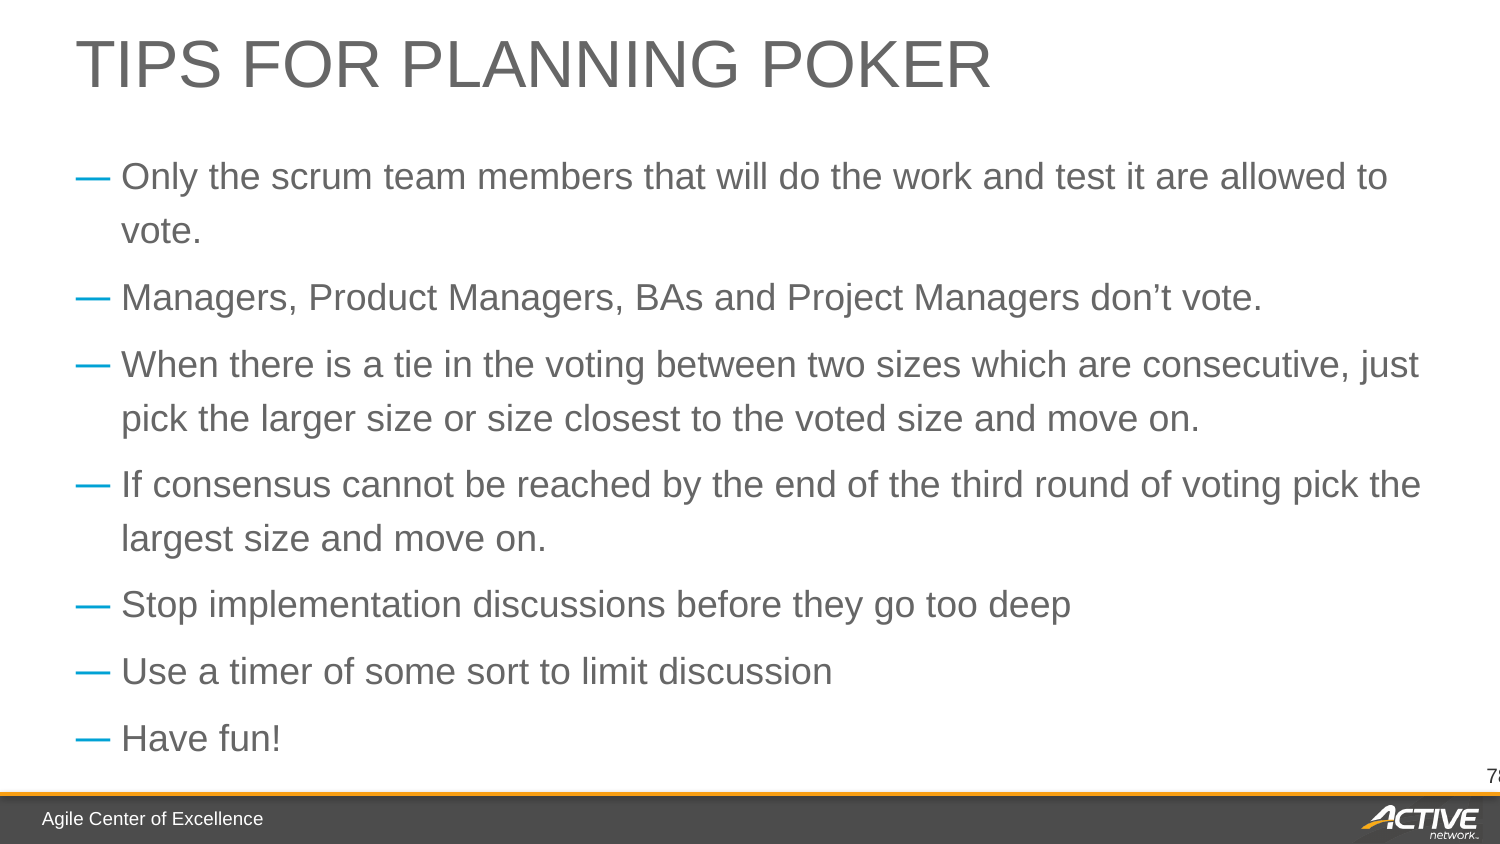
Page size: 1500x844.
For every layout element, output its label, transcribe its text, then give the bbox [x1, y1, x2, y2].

list Only the scrum team members that will do the work and test it are allowed to vote. Managers, Product Managers, BAs and Project Managers don’t vote. When there is a tie in the voting between two sizes which are consecutive, just pick the larger size or size closest to the voted size and move on. If consensus cannot be reached by the end of the third round of voting pick the largest size and move on. Stop implementation discussions before they go too deep Use a timer of some sort to limit discussion Have fun! [59, 136, 1455, 778]
title Tips for Planning Poker [0, 10, 1458, 112]
picture [1361, 805, 1479, 839]
